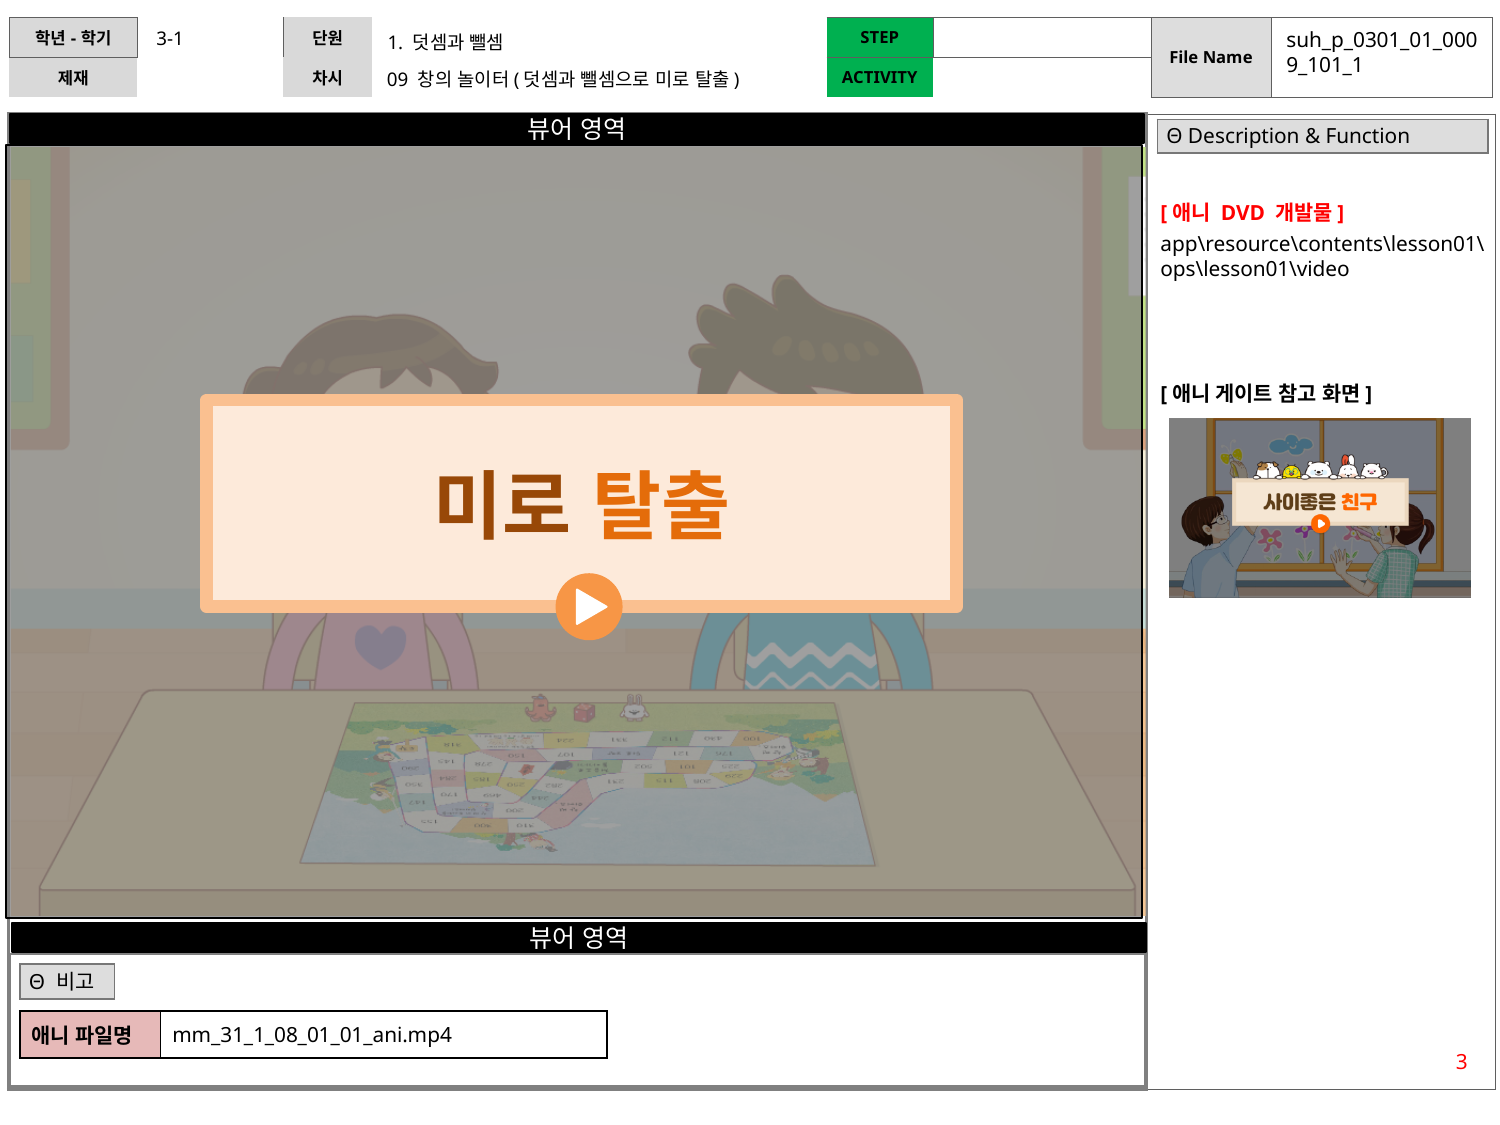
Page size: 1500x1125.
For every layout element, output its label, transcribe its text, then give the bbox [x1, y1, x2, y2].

text_box 3-1 [141, 18, 284, 55]
picture [10, 147, 1146, 917]
text_box [4, 143, 1144, 920]
picture [1169, 418, 1471, 598]
text_box 09 창의 놀이터(덧셈과 뺄셈으로 미로 탈출) [372, 60, 821, 96]
text_box 1. 덧셈과 뺄셈 [372, 23, 828, 48]
table_header mm_31_1_08_01_01_ani.mp4 [161, 1012, 606, 1057]
text_box suh_p_0301_01_0009_101_1 [1271, 18, 1500, 84]
table_header Θ Description & Function [1158, 120, 1487, 152]
table_header 애니 파일명 [21, 1012, 160, 1057]
text_box [애니 DVD 개발물] app\resource\contents\lesson01\ops\lesson01\video [애니 게이트 참고 화면] [1150, 160, 1500, 538]
